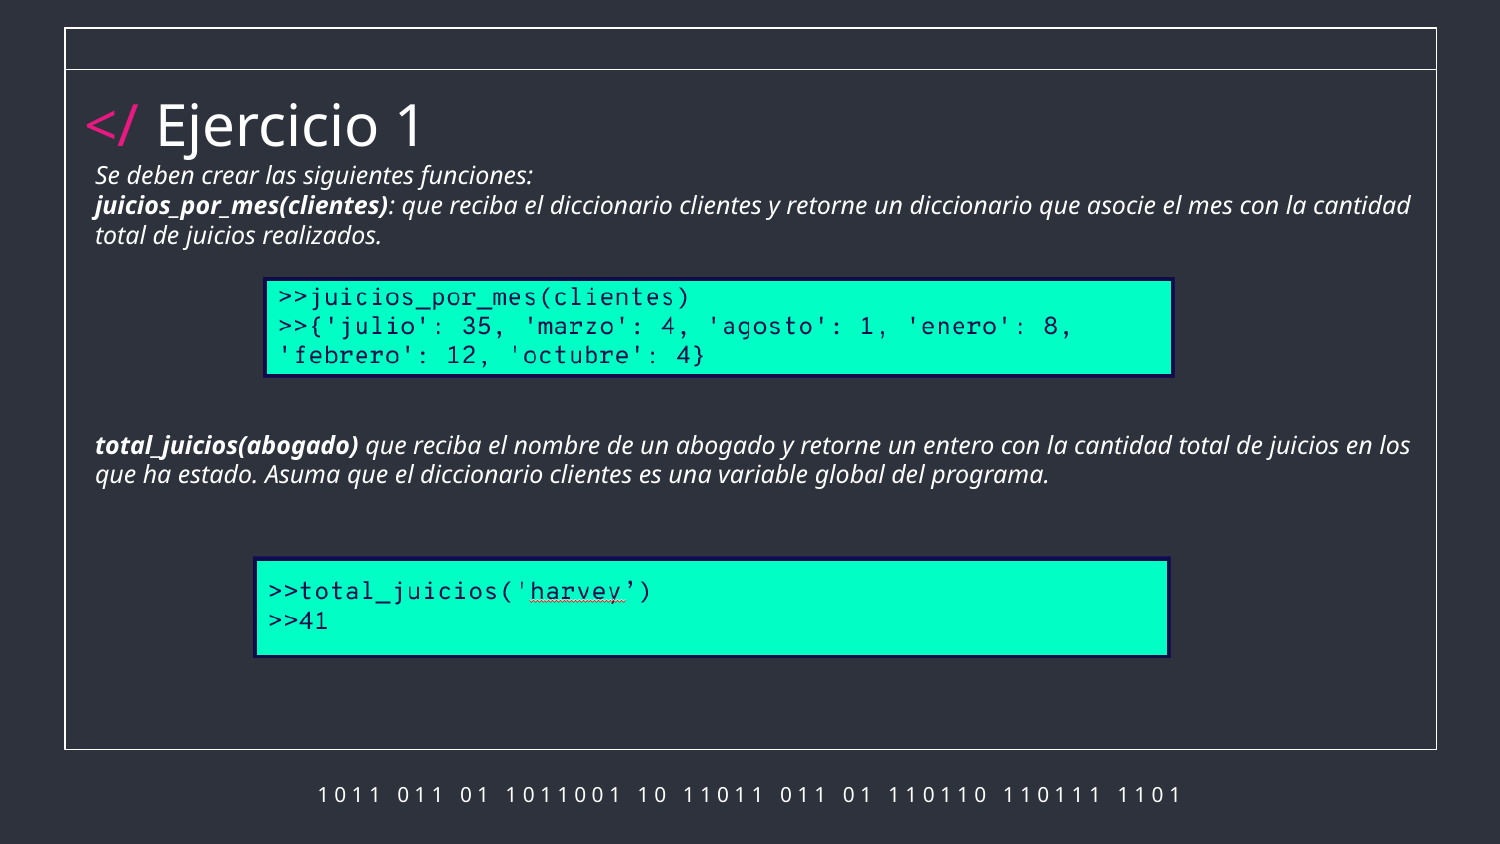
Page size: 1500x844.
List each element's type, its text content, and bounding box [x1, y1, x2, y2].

title </ Ejercicio 1 [69, 73, 721, 146]
picture [263, 277, 1175, 378]
picture [253, 556, 1171, 659]
subtitle Se deben crear las siguientes funciones: juicios_por_mes(clientes): que reciba el diccionario clientes y retorne un diccionario que asocie el mes con la cantidad total de juicios realizados. total_juicios(abogado) que reciba el nombre de un abogado y retorne un entero con la cantidad total de juicios en los que ha estado. Asuma que el diccionario clientes es una variable global del programa. [79, 144, 1438, 744]
